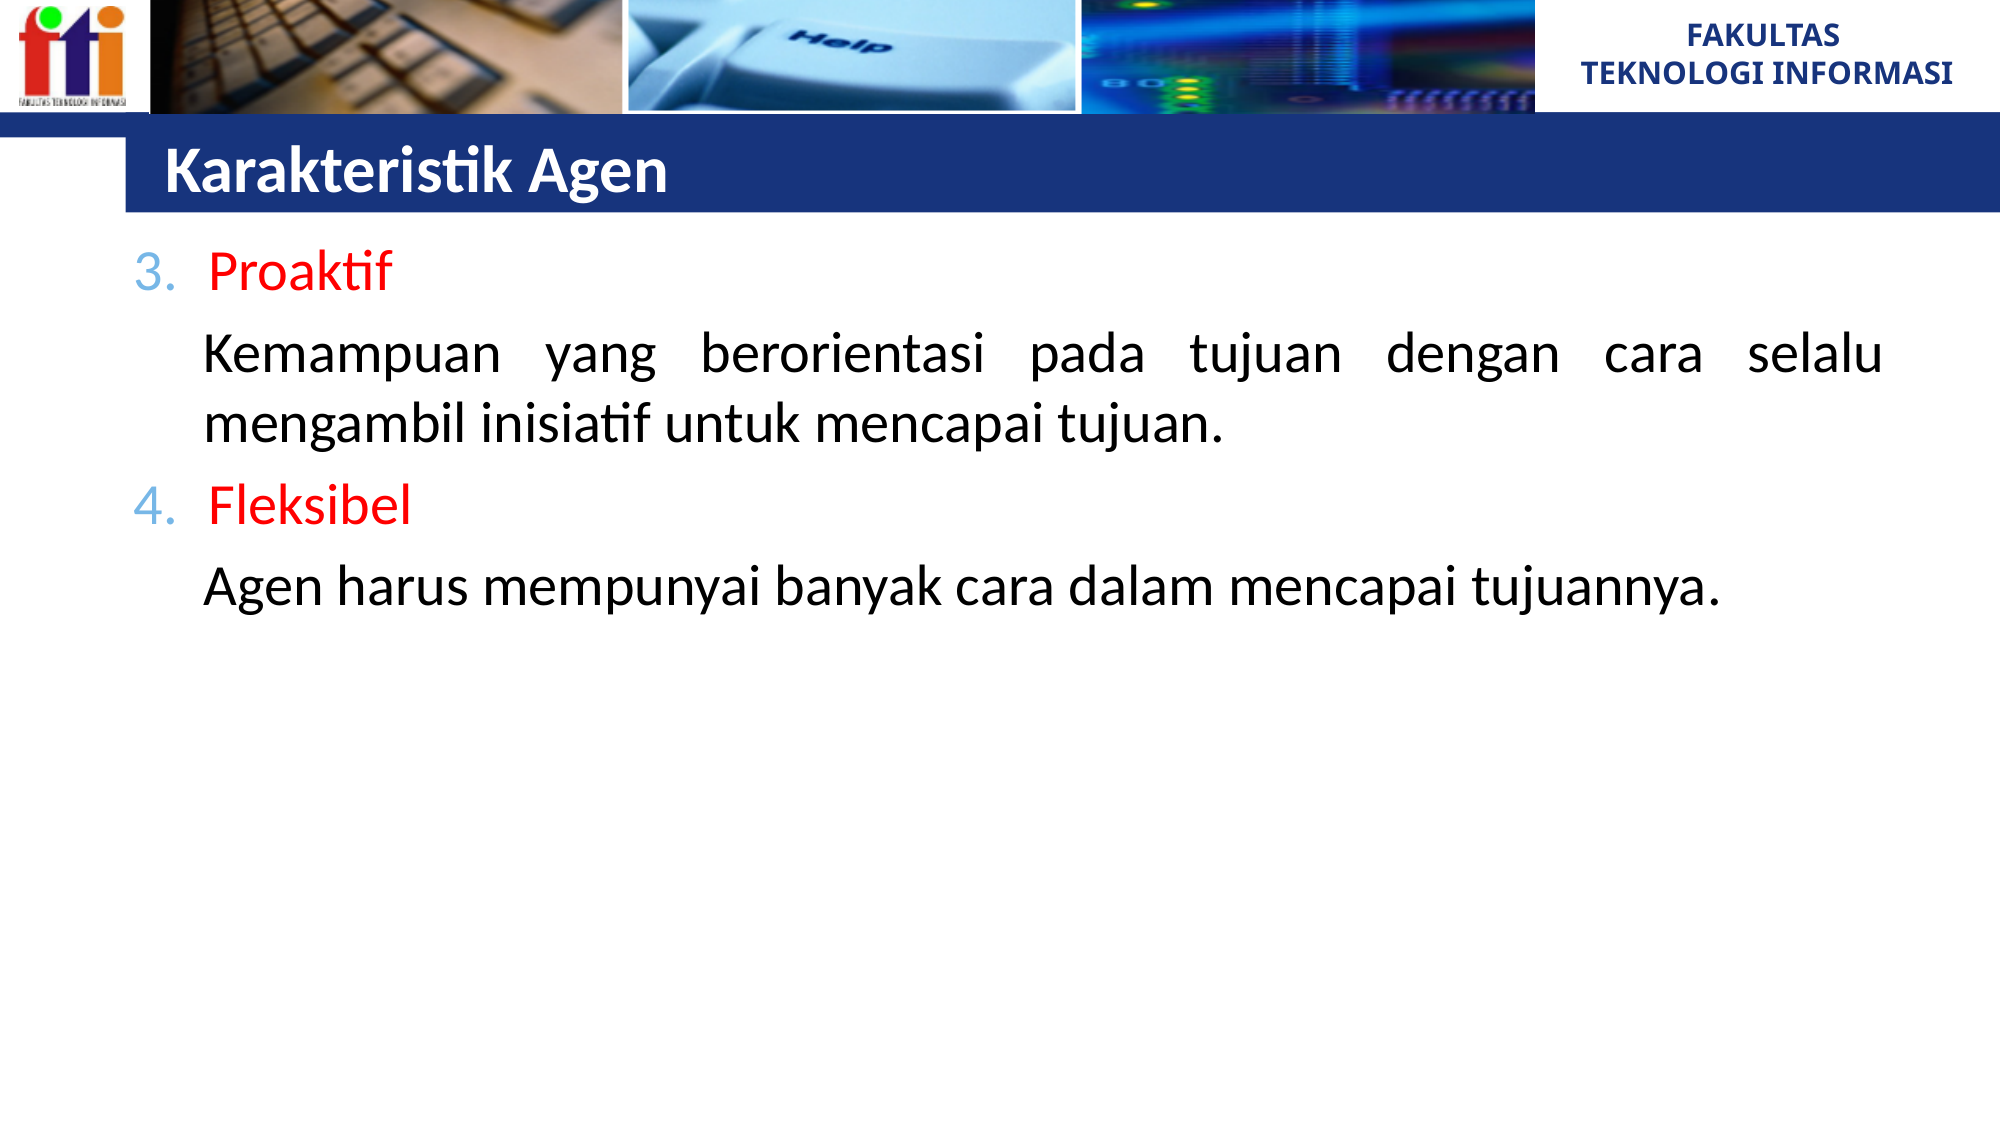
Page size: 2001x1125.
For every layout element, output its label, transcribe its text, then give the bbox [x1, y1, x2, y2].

picture [149, 0, 1535, 114]
list Proaktif Kemampuan yang berorientasi pada tujuan dengan cara selalu mengambil inisiatif untuk mencapai tujuan. Fleksibel Agen harus mempunyai banyak cara dalam mencapai tujuannya. [99, 224, 1901, 1038]
title Karakteristik Agen [149, 119, 1934, 213]
picture [19, 6, 126, 106]
